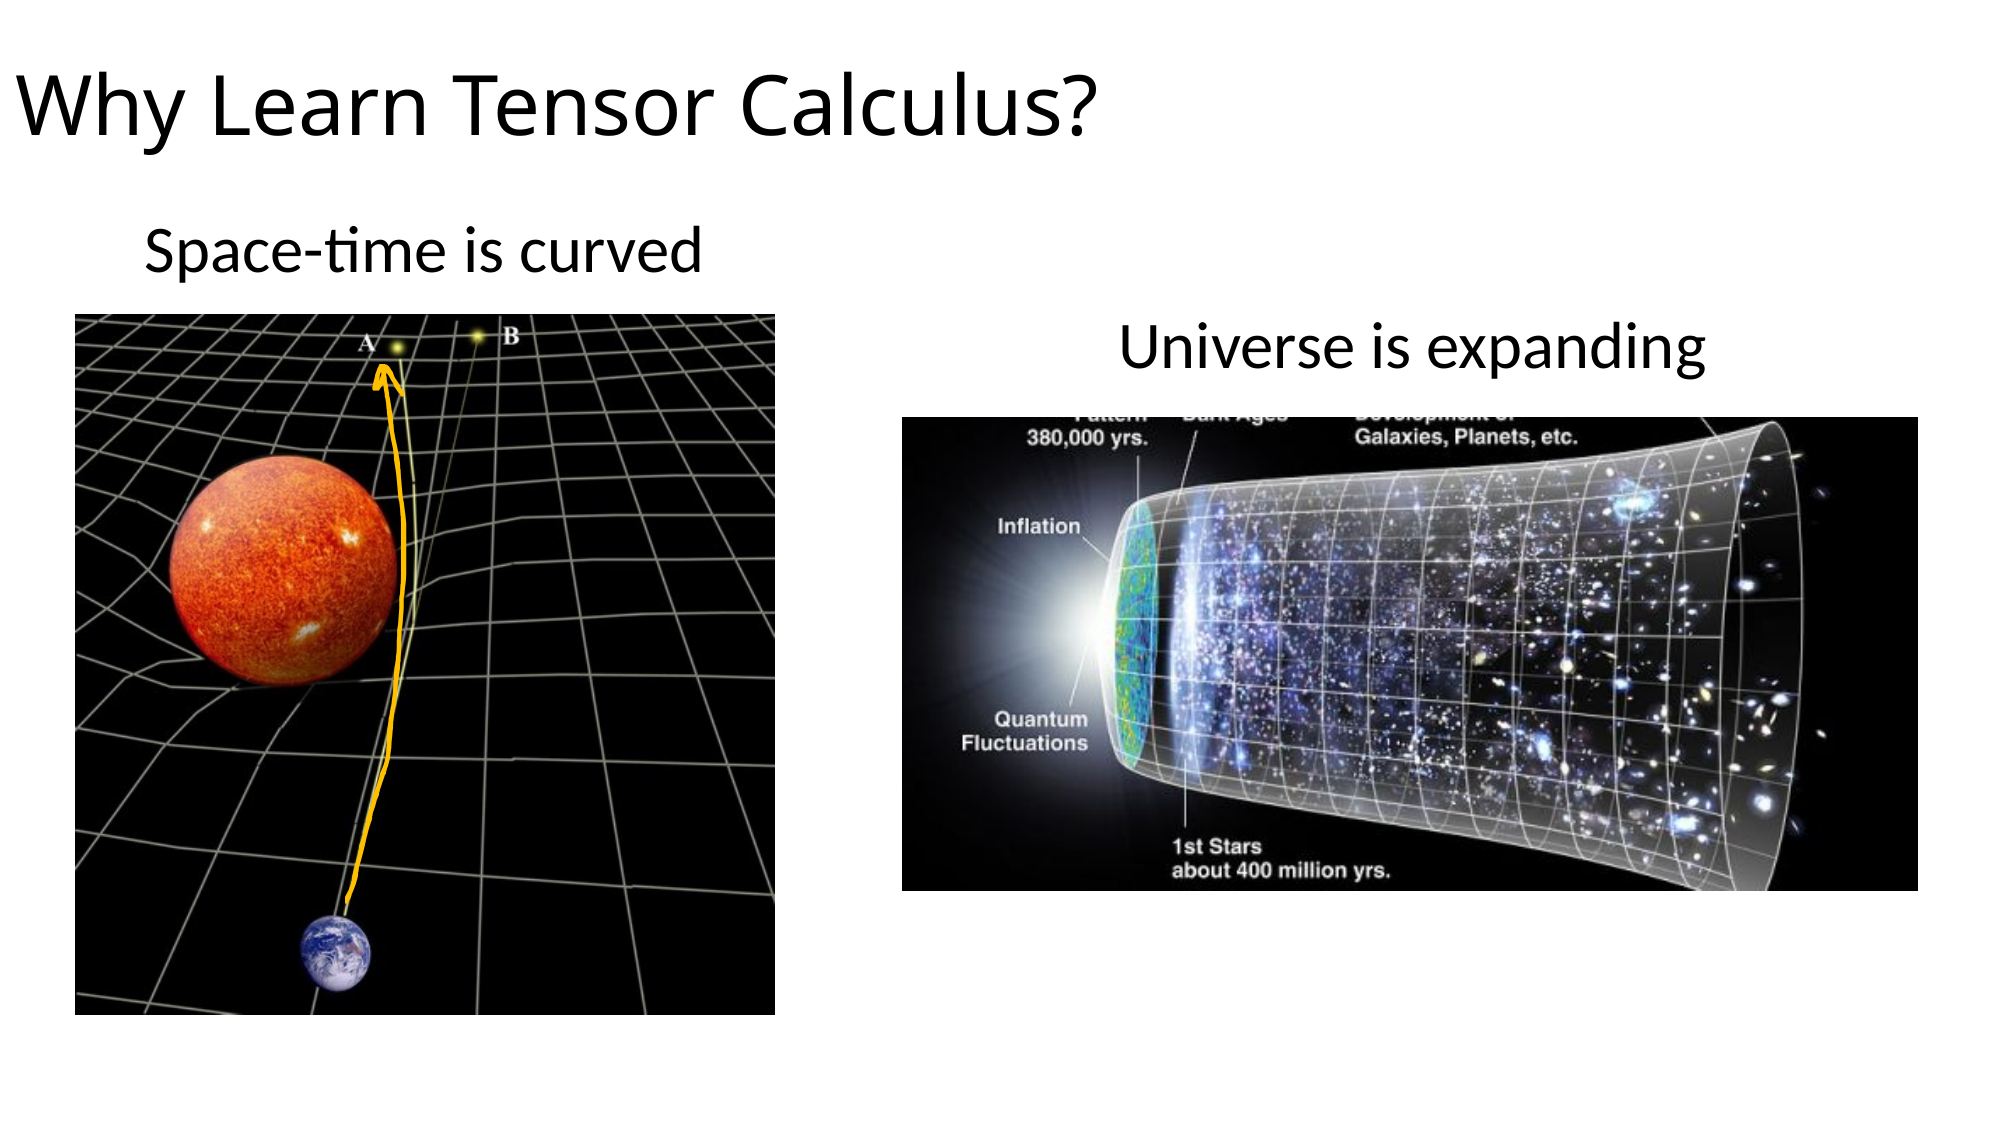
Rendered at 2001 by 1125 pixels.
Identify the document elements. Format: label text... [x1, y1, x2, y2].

picture [901, 417, 1918, 891]
text_box Space-time is curved [130, 198, 720, 294]
text_box Universe is expanding [1103, 294, 1722, 389]
picture [74, 314, 775, 1015]
title Why Learn Tensor Calculus? [0, 0, 1725, 218]
